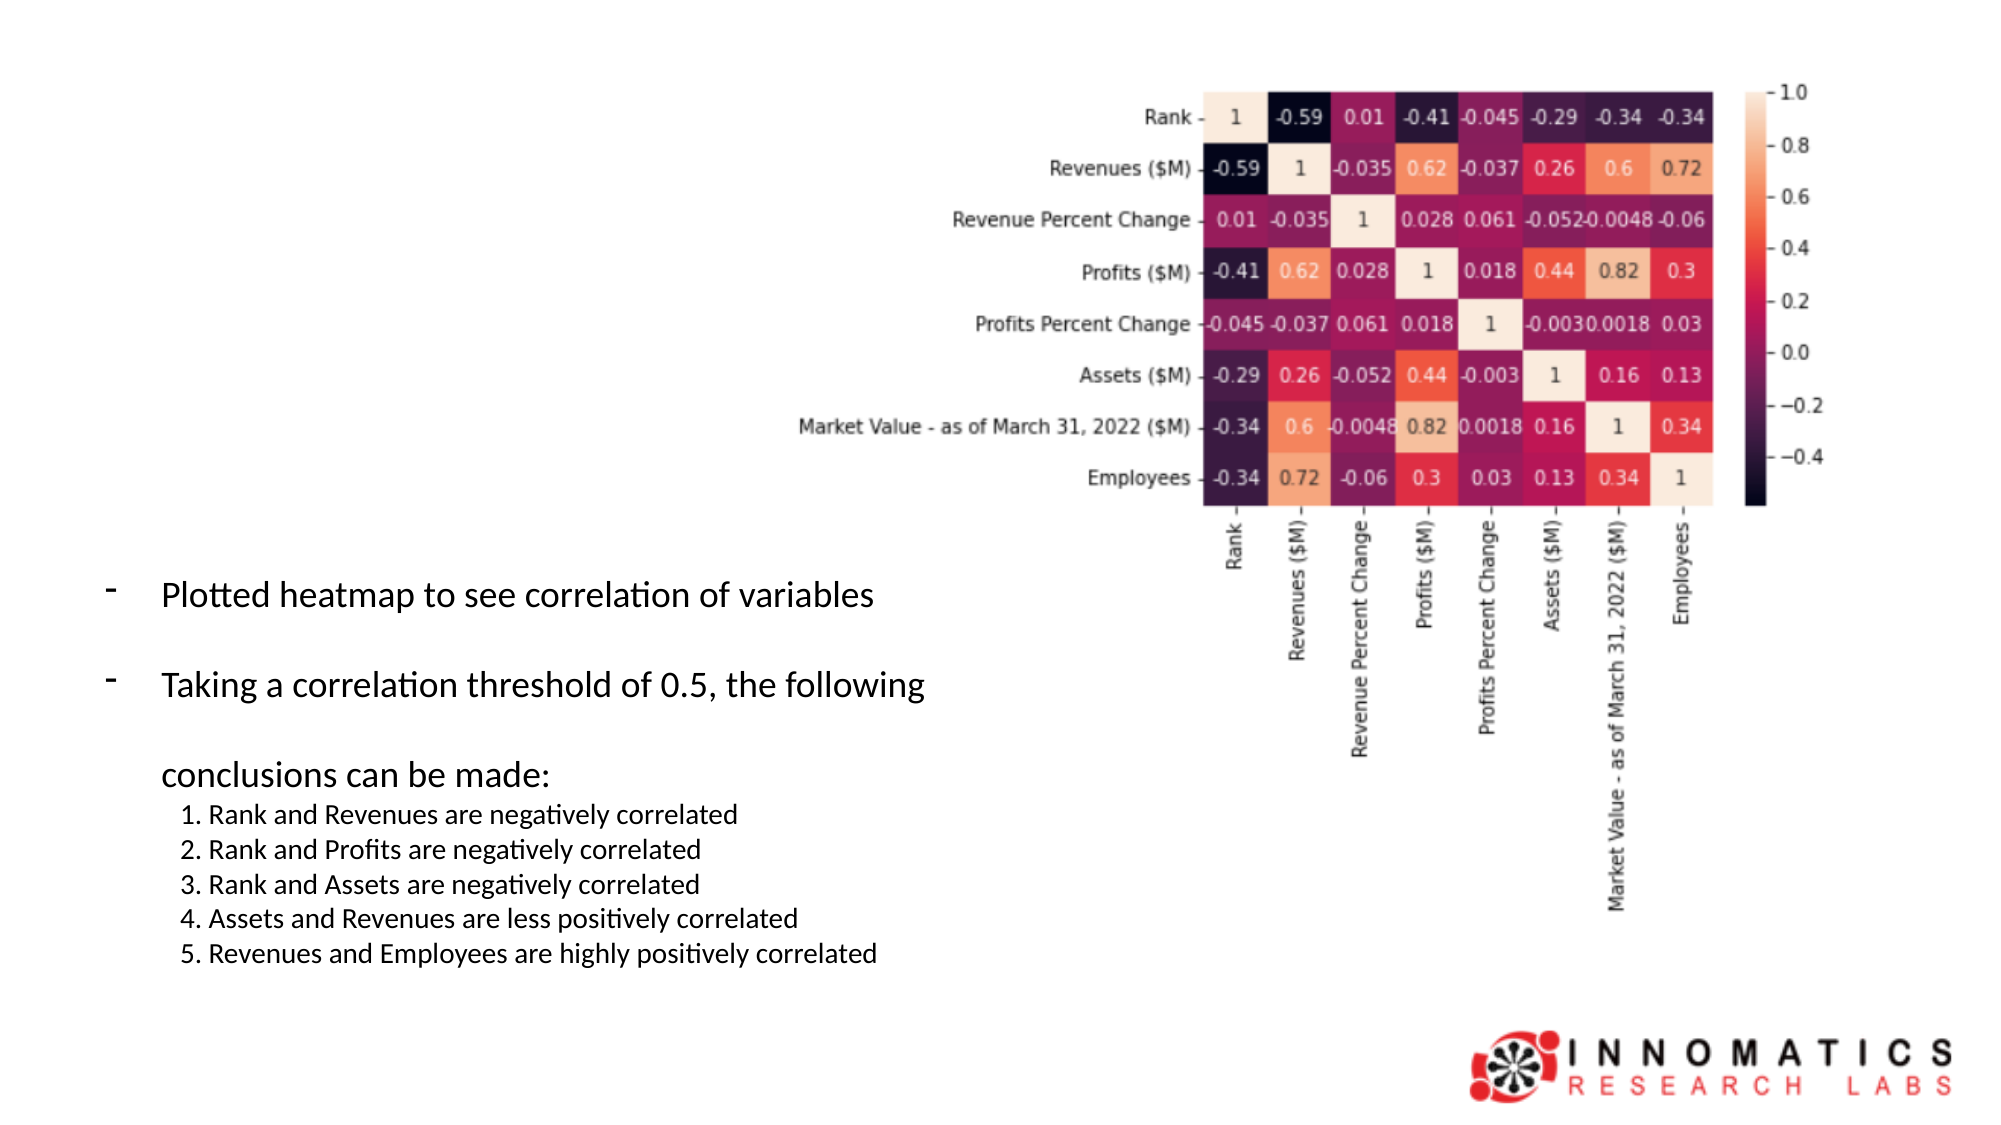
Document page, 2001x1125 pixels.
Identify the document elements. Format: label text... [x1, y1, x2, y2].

list Plotted heatmap to see correlation of variables Taking a correlation threshold of 0.5, the following conclusions can be made: 1. Rank and Revenues are negatively correlated 2. Rank and Profits are negatively correlated 3. Rank and Assets are negatively correlated 4. Assets and Revenues are less positively correlated 5. Revenues and Employees are highly positively correlated [71, 562, 1035, 1094]
picture [764, 46, 1975, 939]
picture [1445, 1014, 1975, 1125]
